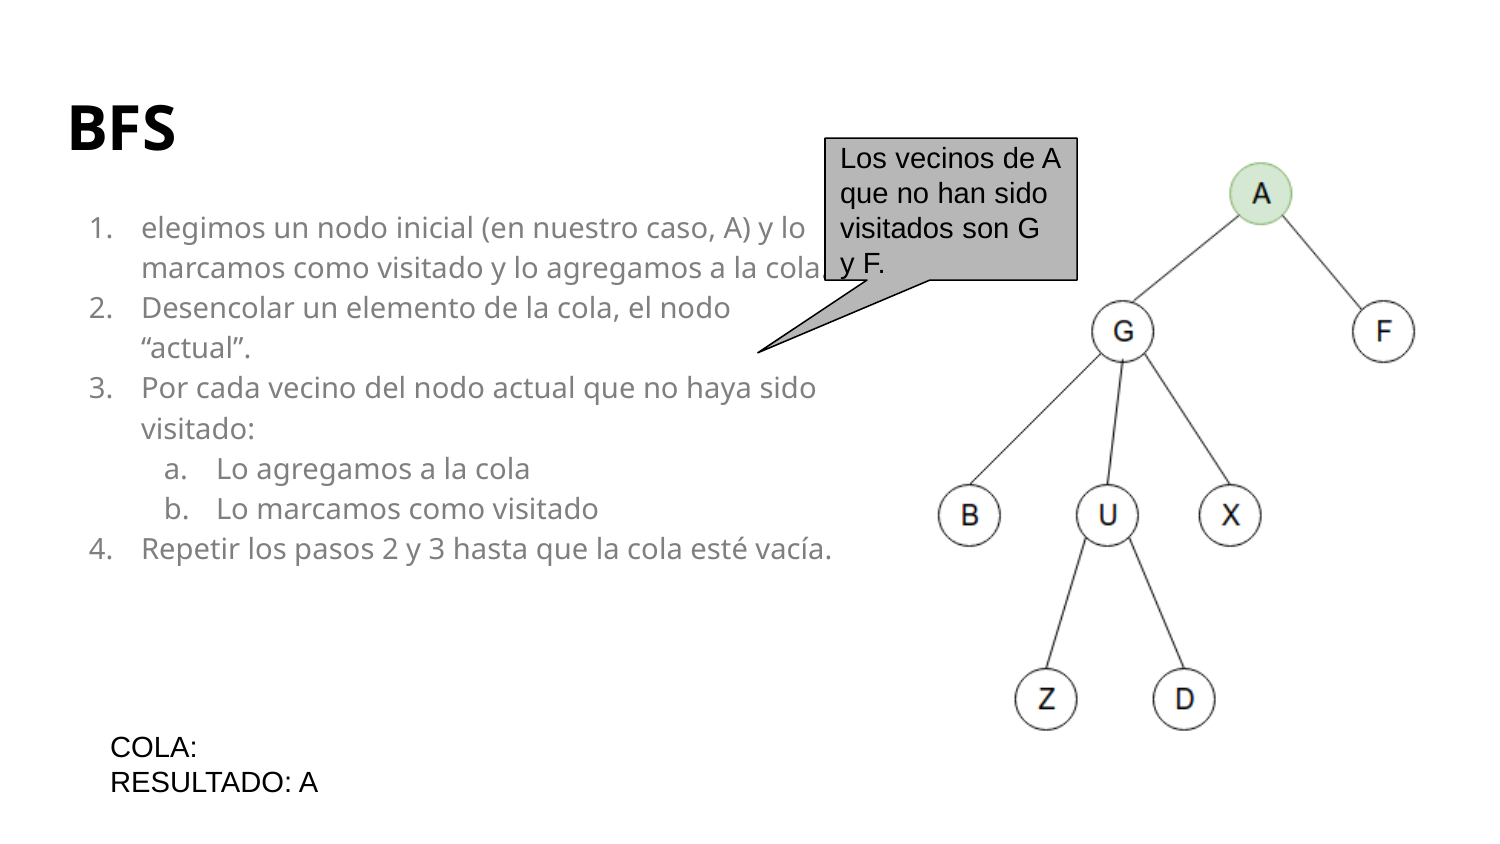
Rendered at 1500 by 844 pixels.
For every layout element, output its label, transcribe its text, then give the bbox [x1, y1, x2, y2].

text_box Los vecinos de A que no han sido visitados son G y F. [757, 138, 881, 353]
text_box COLA: RESULTADO: A [95, 713, 1171, 816]
title BFS [51, 72, 1449, 176]
list elegimos un nodo inicial (en nuestro caso, A) y lo marcamos como visitado y lo agregamos a la cola. Desencolar un elemento de la cola, el nodo “actual”. Por cada vecino del nodo actual que no haya sido visitado: Lo agregamos a la cola Lo marcamos como visitado Repetir los pasos 2 y 3 hasta que la cola esté vacía. [51, 189, 861, 792]
picture [883, 137, 1450, 757]
